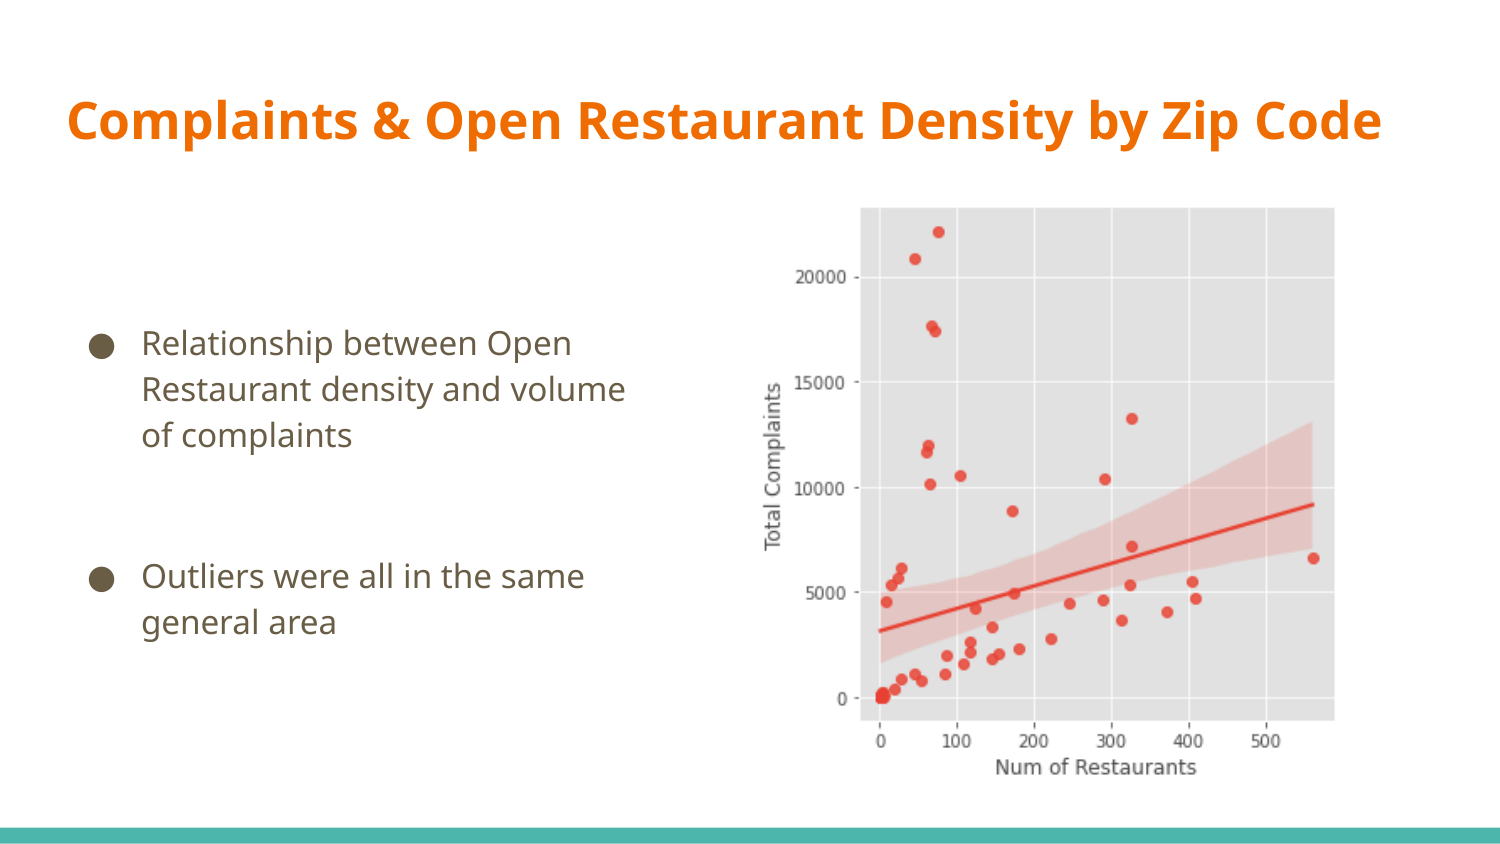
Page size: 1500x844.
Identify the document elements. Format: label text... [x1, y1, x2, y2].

picture [675, 188, 1461, 791]
list Relationship between Open Restaurant density and volume of complaints Outliers were all in the same general area [51, 301, 670, 701]
title Complaints & Open Restaurant Density by Zip Code [51, 72, 1449, 189]
